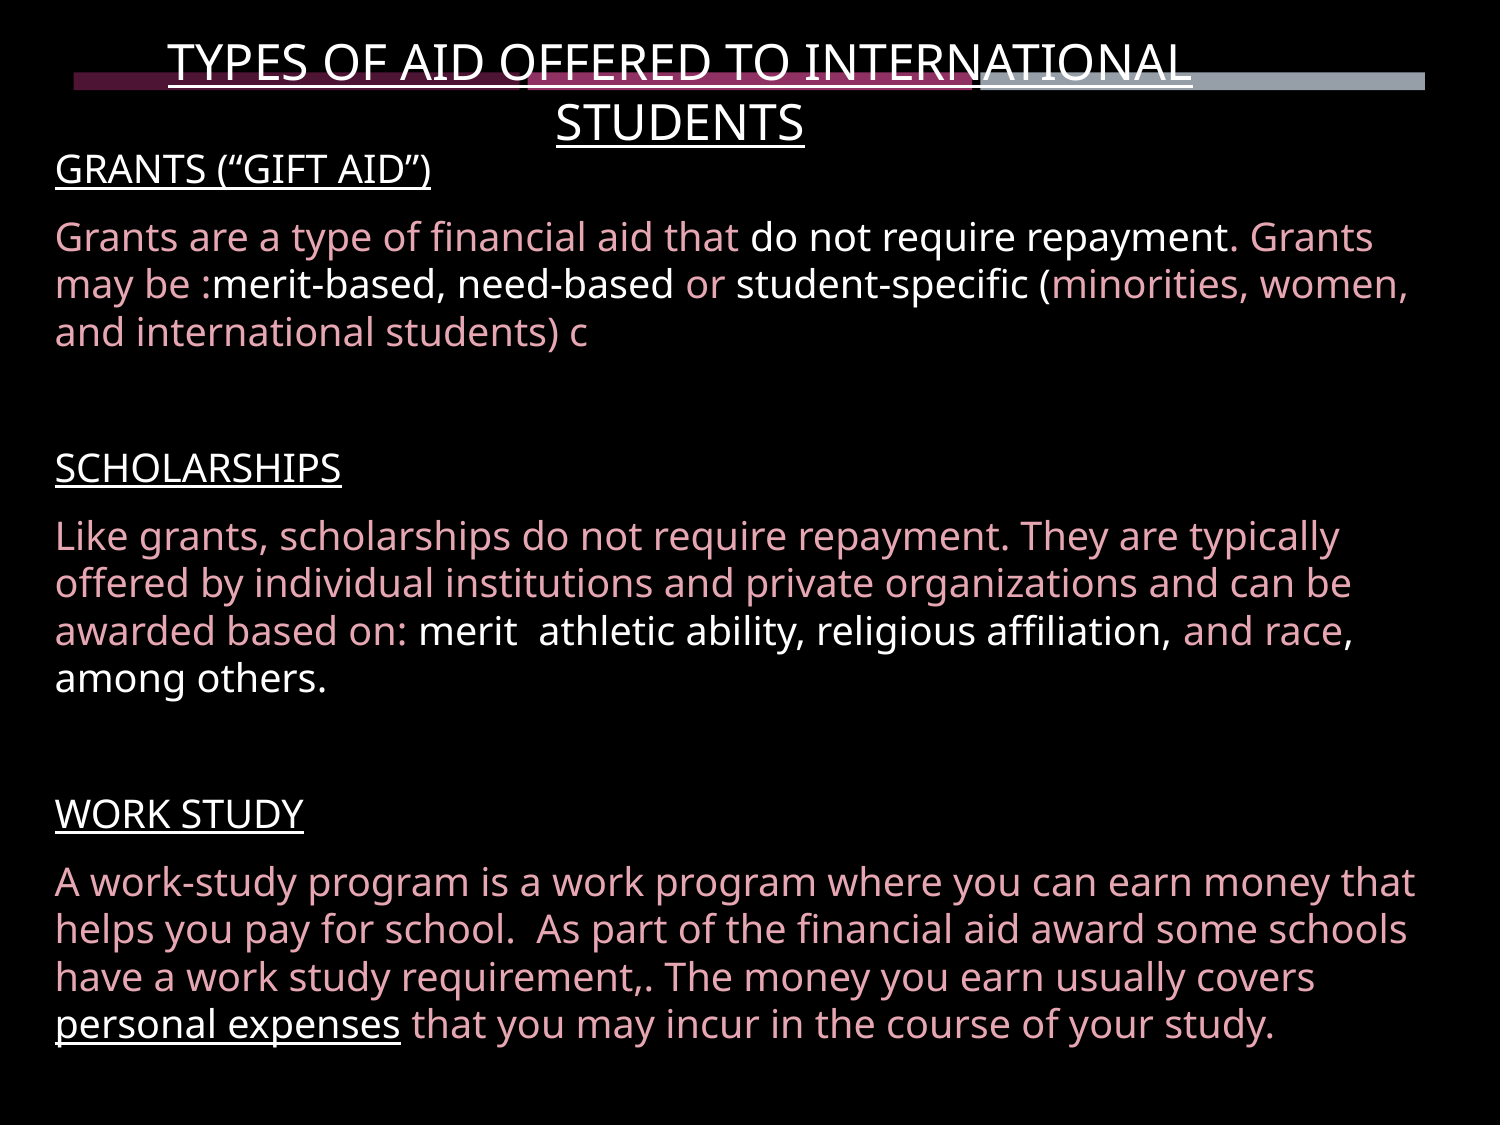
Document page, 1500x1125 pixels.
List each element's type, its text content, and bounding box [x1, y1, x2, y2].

title TYPES OF AID OFFERED TO INTERNATIONAL STUDENTS [24, 0, 1336, 159]
list GRANTS (“GIFT AID”) Grants are a type of financial aid that do not require repayment. Grants may be :merit-based, need-based or student-specific (minorities, women, and international students) c SCHOLARSHIPS Like grants, scholarships do not require repayment. They are typically offered by individual institutions and private organizations and can be awarded based on: merit athletic ability, religious affiliation, and race, among others. WORK STUDY A work-study program is a work program where you can earn money that helps you pay for school. As part of the financial aid award some schools have a work study requirement,. The money you earn usually covers personal expenses that you may incur in the course of your study. [39, 225, 1455, 1125]
